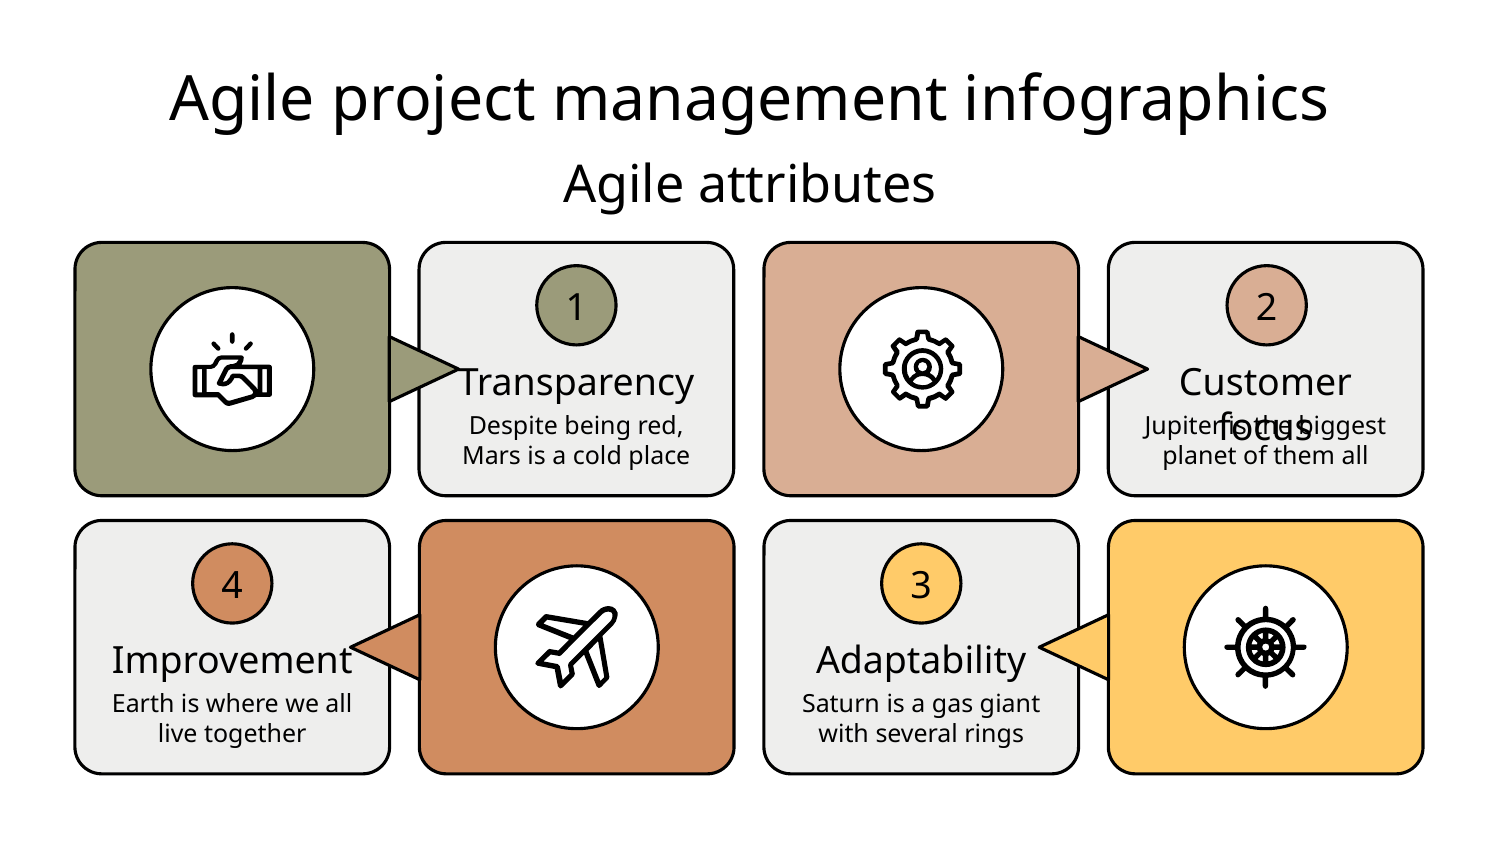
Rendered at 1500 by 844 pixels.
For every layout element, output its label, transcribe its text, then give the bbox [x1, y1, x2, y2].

text_box [763, 520, 1036, 774]
text_box [74, 520, 348, 774]
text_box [74, 242, 459, 496]
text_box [780, 543, 1062, 752]
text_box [91, 543, 373, 752]
title Agile project management infographics [75, 43, 1425, 138]
text_box [1149, 242, 1423, 496]
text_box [192, 331, 273, 407]
text_box Agile attributes [196, 135, 1304, 230]
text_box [435, 265, 717, 474]
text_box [350, 520, 735, 775]
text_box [1224, 605, 1308, 690]
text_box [882, 329, 963, 409]
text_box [763, 242, 1148, 496]
text_box [460, 242, 734, 496]
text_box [1125, 265, 1407, 474]
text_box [1038, 520, 1424, 775]
